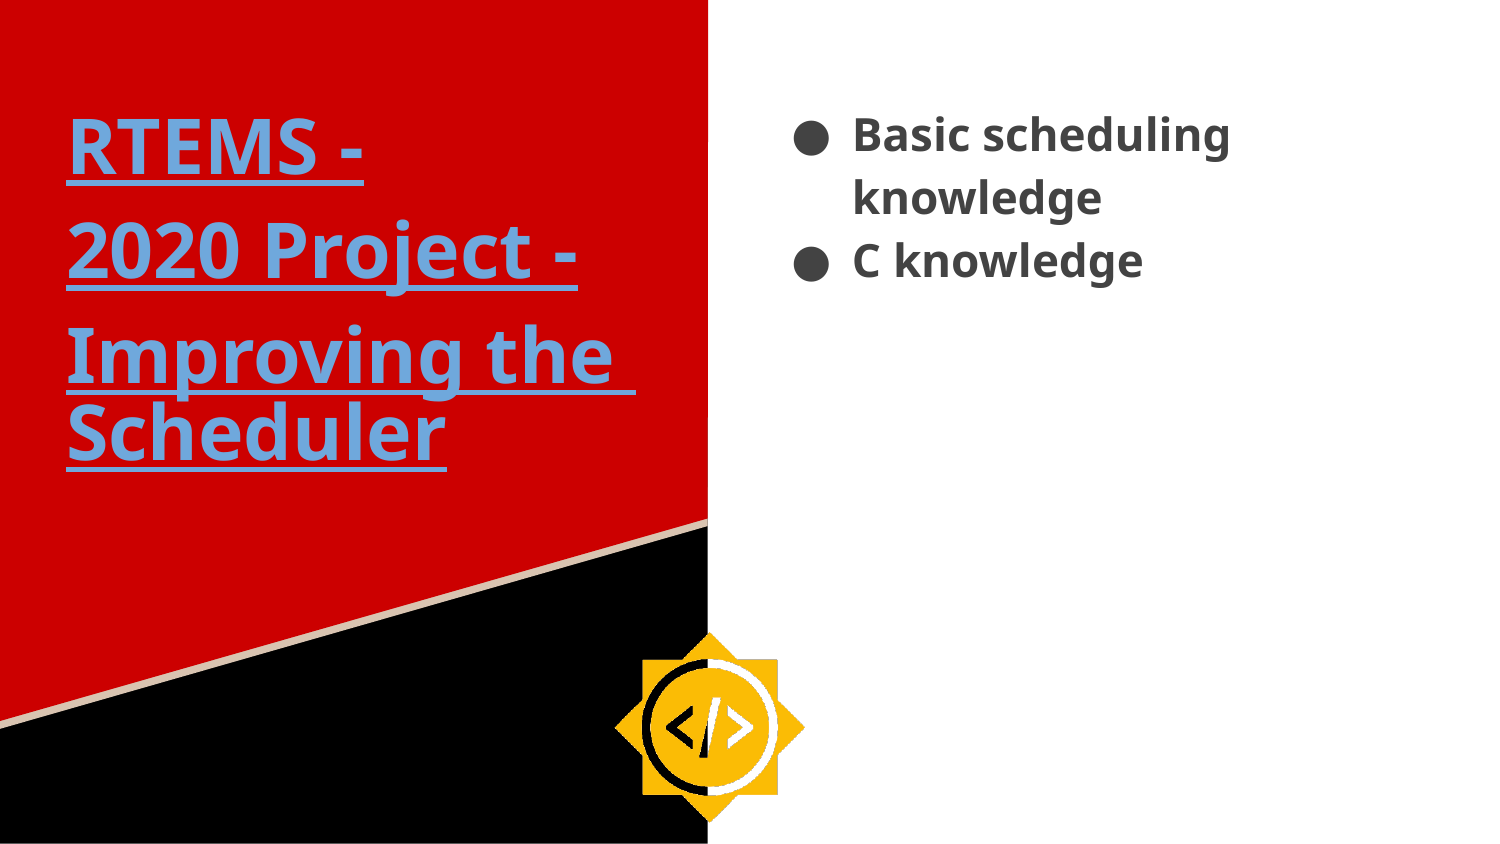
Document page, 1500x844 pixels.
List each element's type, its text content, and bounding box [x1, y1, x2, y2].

title RTEMS - 2020 Project - Improving the Scheduler [51, 82, 660, 494]
picture [578, 623, 839, 844]
list Basic scheduling knowledge C knowledge [761, 82, 1446, 755]
